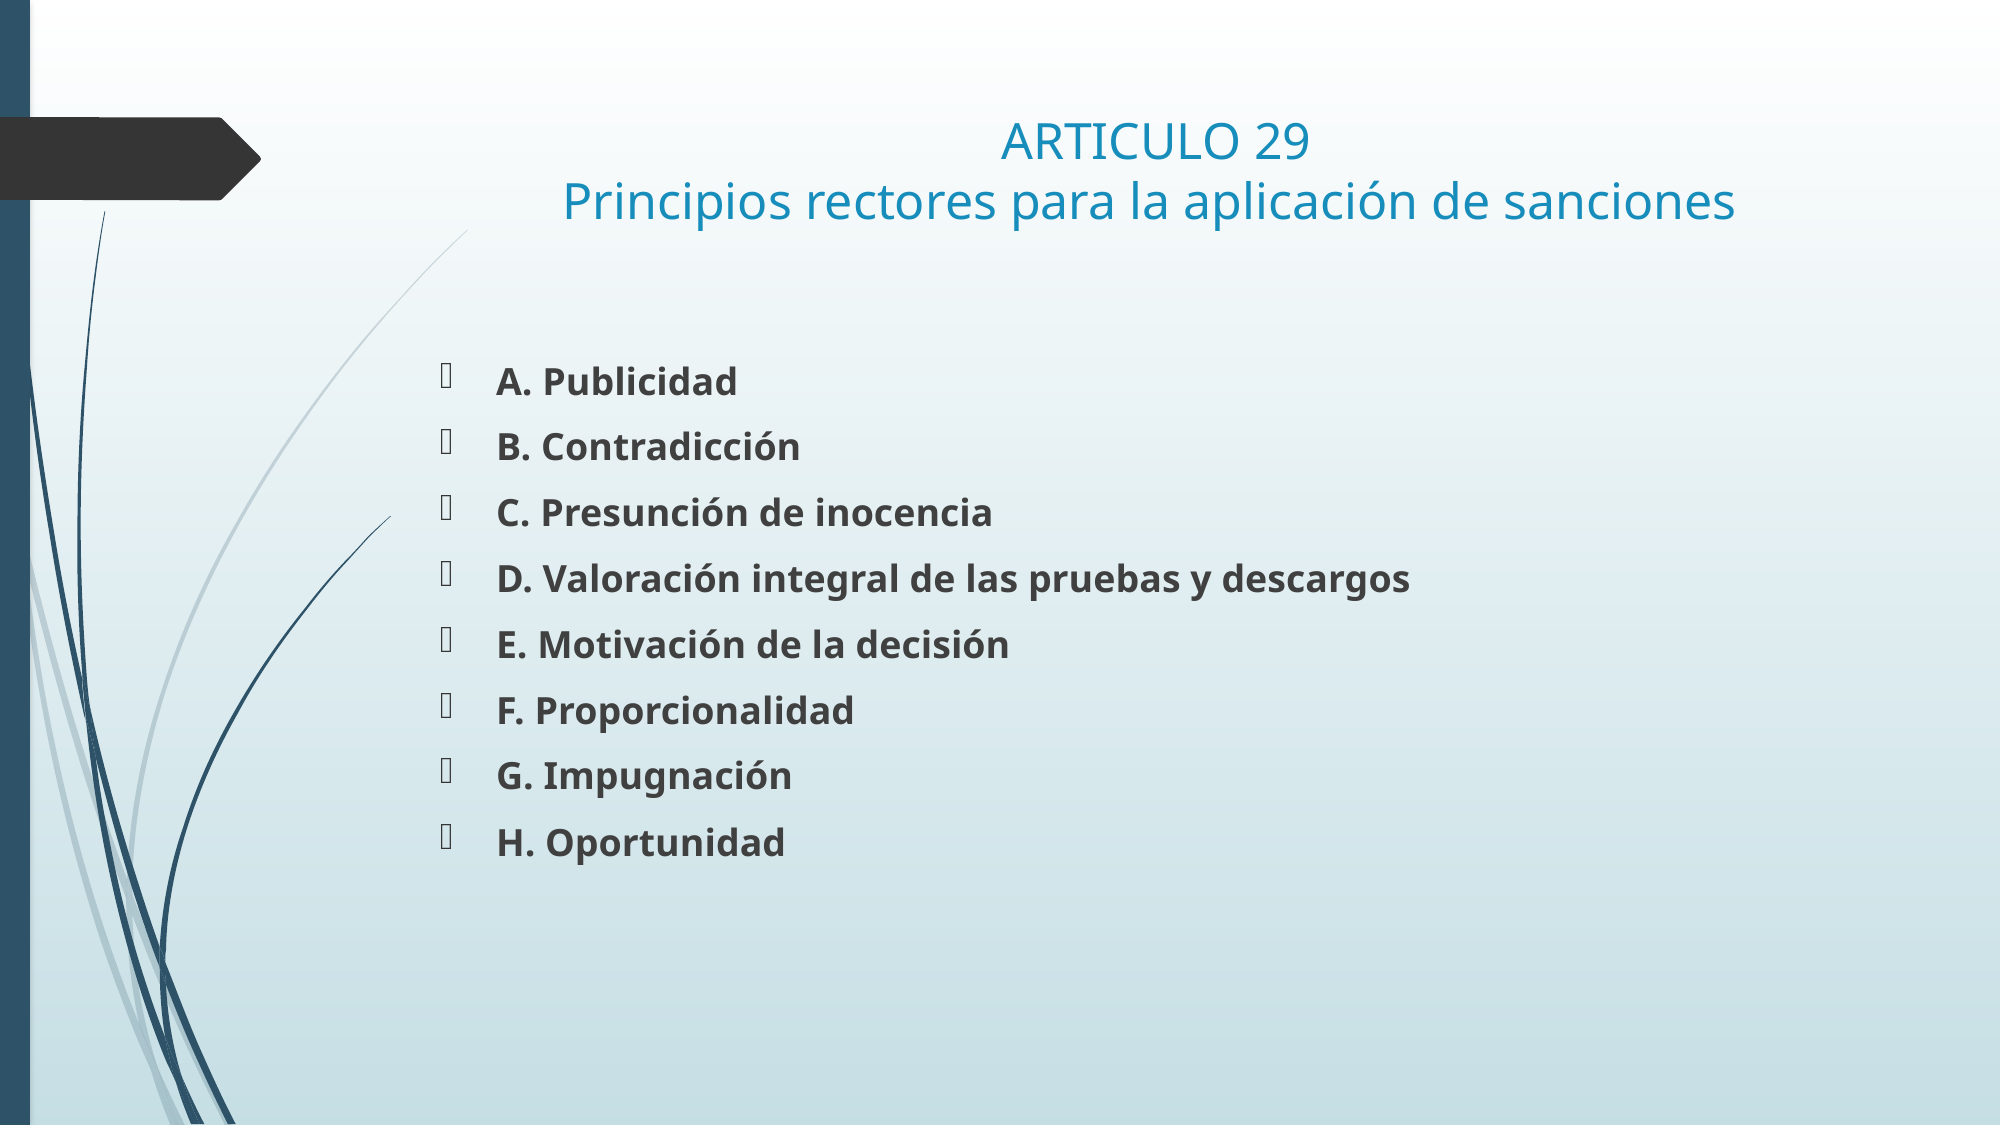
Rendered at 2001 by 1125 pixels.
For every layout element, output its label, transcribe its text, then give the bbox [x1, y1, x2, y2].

list A. Publicidad B. Contradicción C. Presunción de inocencia D. Valoración integral de las pruebas y descargos E. Motivación de la decisión F. Proporcionalidad G. Impugnación H. Oportunidad [424, 350, 1888, 970]
title ARTICULO 29 Principios rectores para la aplicación de sanciones [425, 102, 1888, 313]
